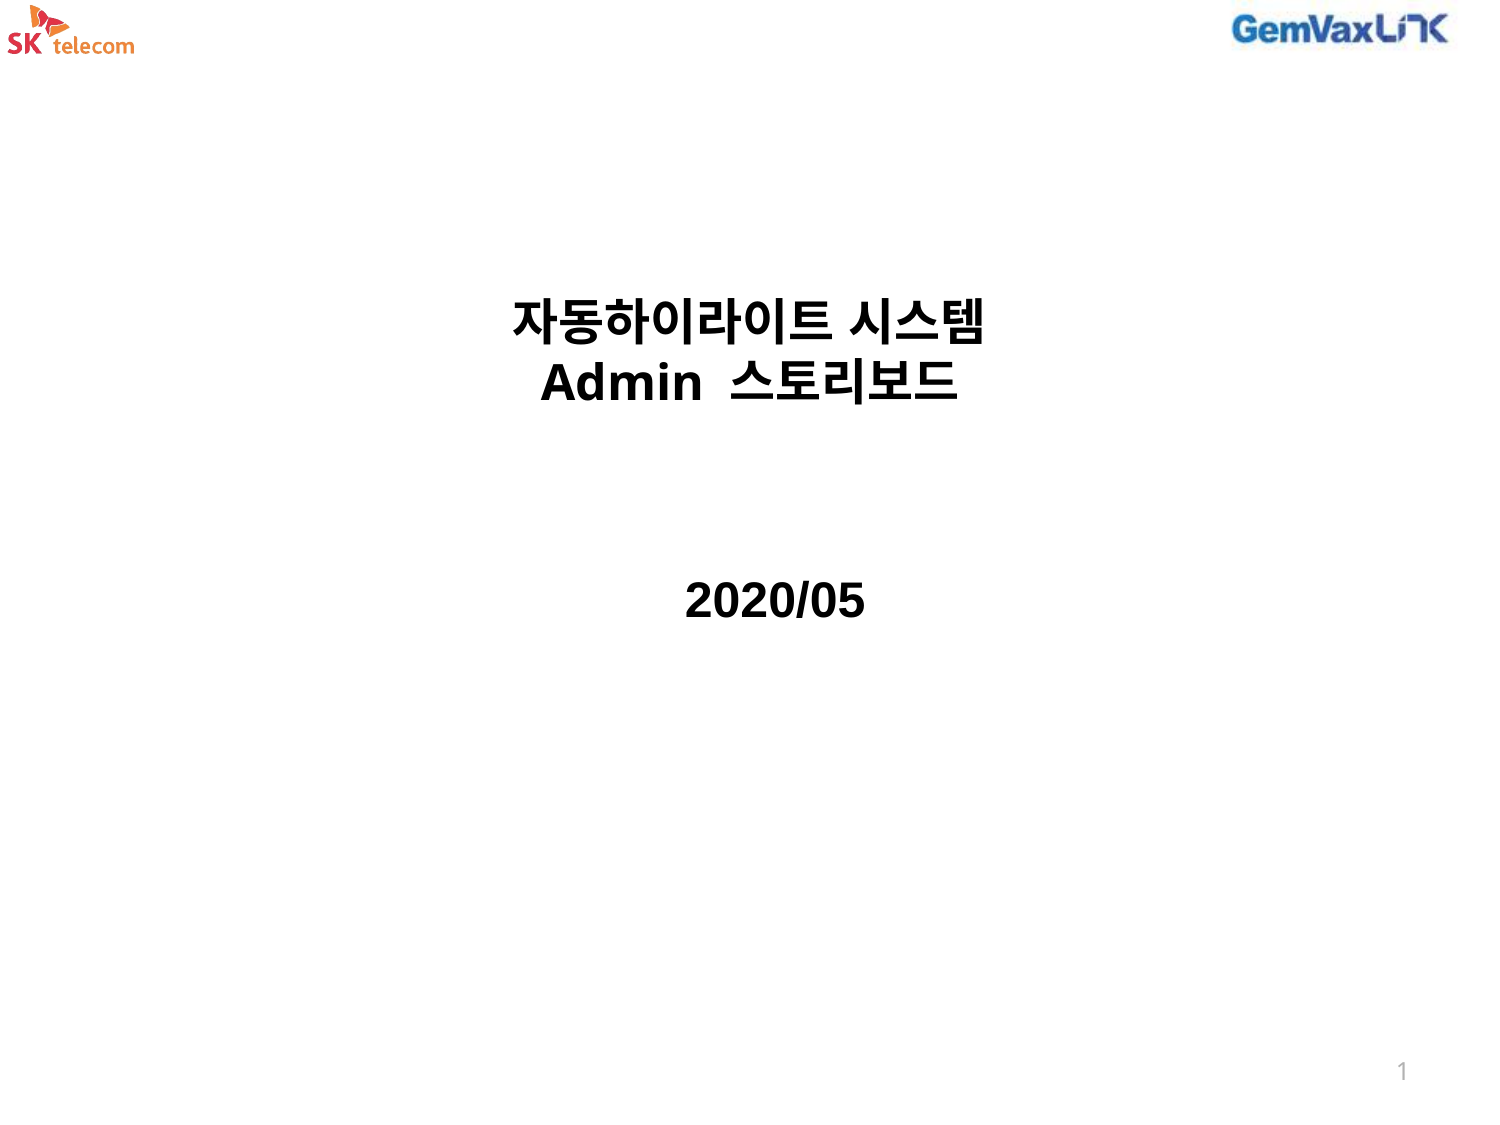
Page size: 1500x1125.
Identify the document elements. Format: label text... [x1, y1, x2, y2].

picture [1182, 0, 1500, 57]
picture [0, 0, 136, 59]
title 자동하이라이트 시스템 Admin 스토리보드 [75, 256, 1425, 445]
text_box 2020/05 [100, 503, 1451, 691]
slide_number 1 [1074, 1042, 1425, 1103]
